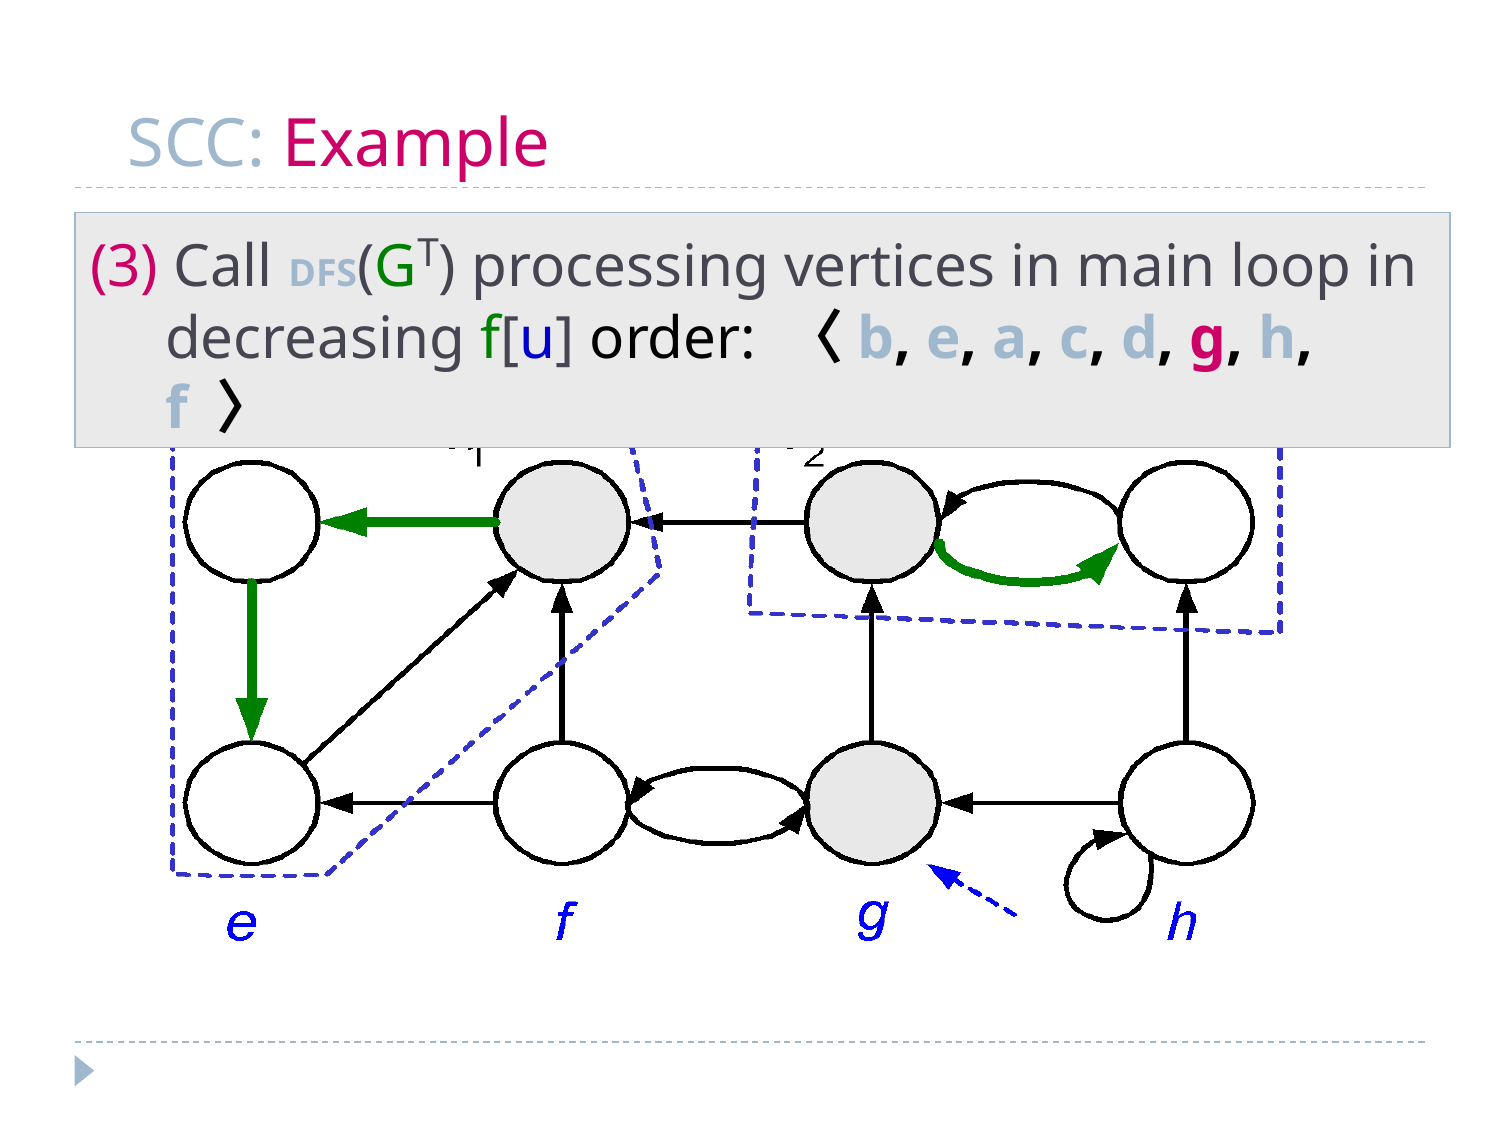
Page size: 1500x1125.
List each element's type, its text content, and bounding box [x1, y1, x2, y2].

text_box (3) Call DFS(GT) processing vertices in main loop in decreasing f[u] order: 〈b, e, a, c, d, g, h, f 〉 [75, 212, 1450, 448]
title SCC: Example [112, 62, 1388, 188]
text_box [124, 318, 1313, 1038]
